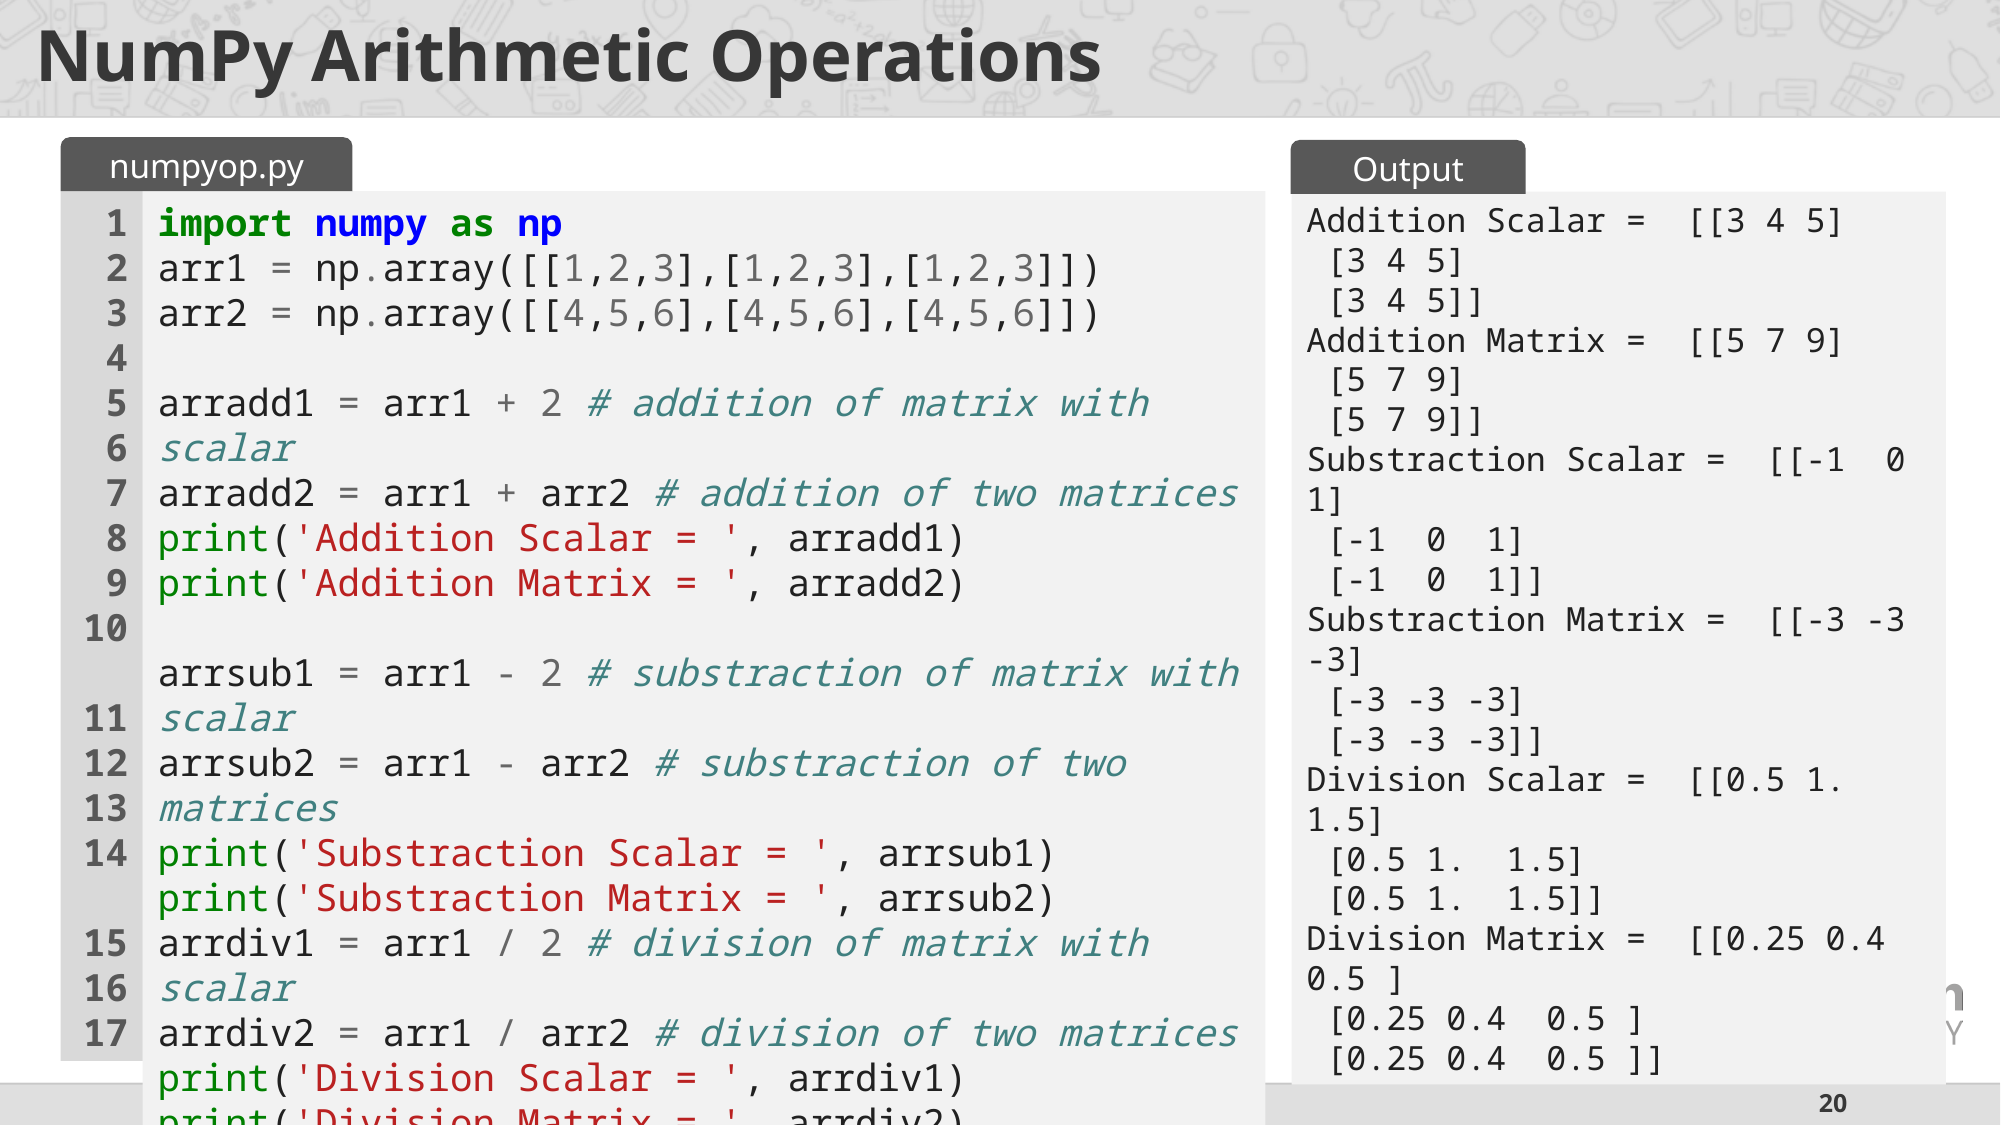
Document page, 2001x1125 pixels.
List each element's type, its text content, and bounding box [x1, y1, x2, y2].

title NumPy Arithmetic Operations [0, 0, 2000, 117]
text_box Output [1289, 138, 1527, 195]
text_box numpyop.py [59, 136, 354, 193]
text_box 1 2 3 4 5 6 7 8 9 10 11 12 13 14 15 16 17 [60, 193, 143, 1061]
text_box Addition Scalar = [[3 4 5] [3 4 5] [3 4 5]] Addition Matrix = [[5 7 9] [5 7 9] [5 7 9]] Substraction Scalar = [[-1 0 1] [-1 0 1] [-1 0 1]] Substraction Matrix = [[-3 -3 -3] [-3 -3 -3] [-3 -3 -3]] Division Scalar = [[0.5 1. 1.5] [0.5 1. 1.5] [0.5 1. 1.5]] Division Matrix = [[0.25 0.4 0.5 ] [0.25 0.4 0.5 ] [0.25 0.4 0.5 ]] [1291, 191, 1946, 1085]
text_box import numpy as np arr1 = np.array([[1,2,3],[1,2,3],[1,2,3]]) arr2 = np.array([[4,5,6],[4,5,6],[4,5,6]]) arradd1 = arr1 + 2 # addition of matrix with scalar arradd2 = arr1 + arr2 # addition of two matrices print('Addition Scalar = ', arradd1) print('Addition Matrix = ', arradd2) arrsub1 = arr1 - 2 # substraction of matrix with scalar arrsub2 = arr1 - arr2 # substraction of two matrices print('Substraction Scalar = ', arrsub1) print('Substraction Matrix = ', arrsub2) arrdiv1 = arr1 / 2 # division of matrix with scalar arrdiv2 = arr1 / arr2 # division of two matrices print('Division Scalar = ', arrdiv1) print('Division Matrix = ', arrdiv2) [142, 191, 1266, 1125]
